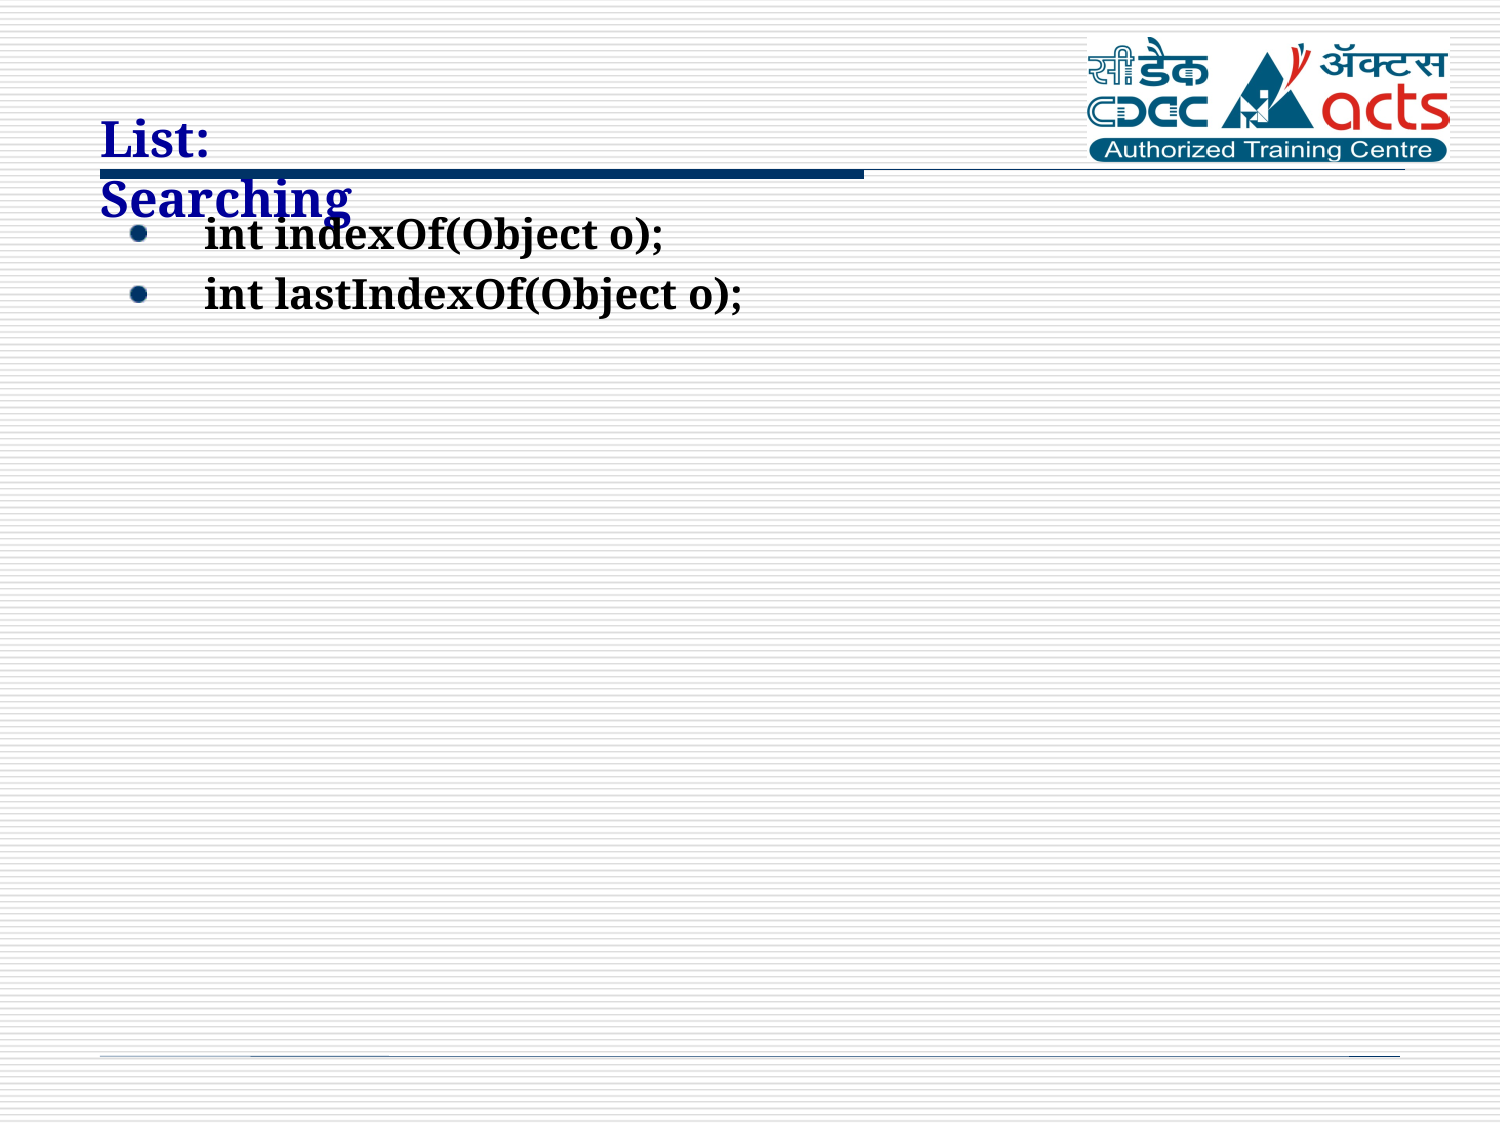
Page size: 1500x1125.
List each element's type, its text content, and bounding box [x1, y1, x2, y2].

picture [0, 0, 1500, 1125]
title List: Searching [84, 99, 454, 304]
list int indexOf(Object o); int lastIndexOf(Object o); [112, 199, 1426, 853]
